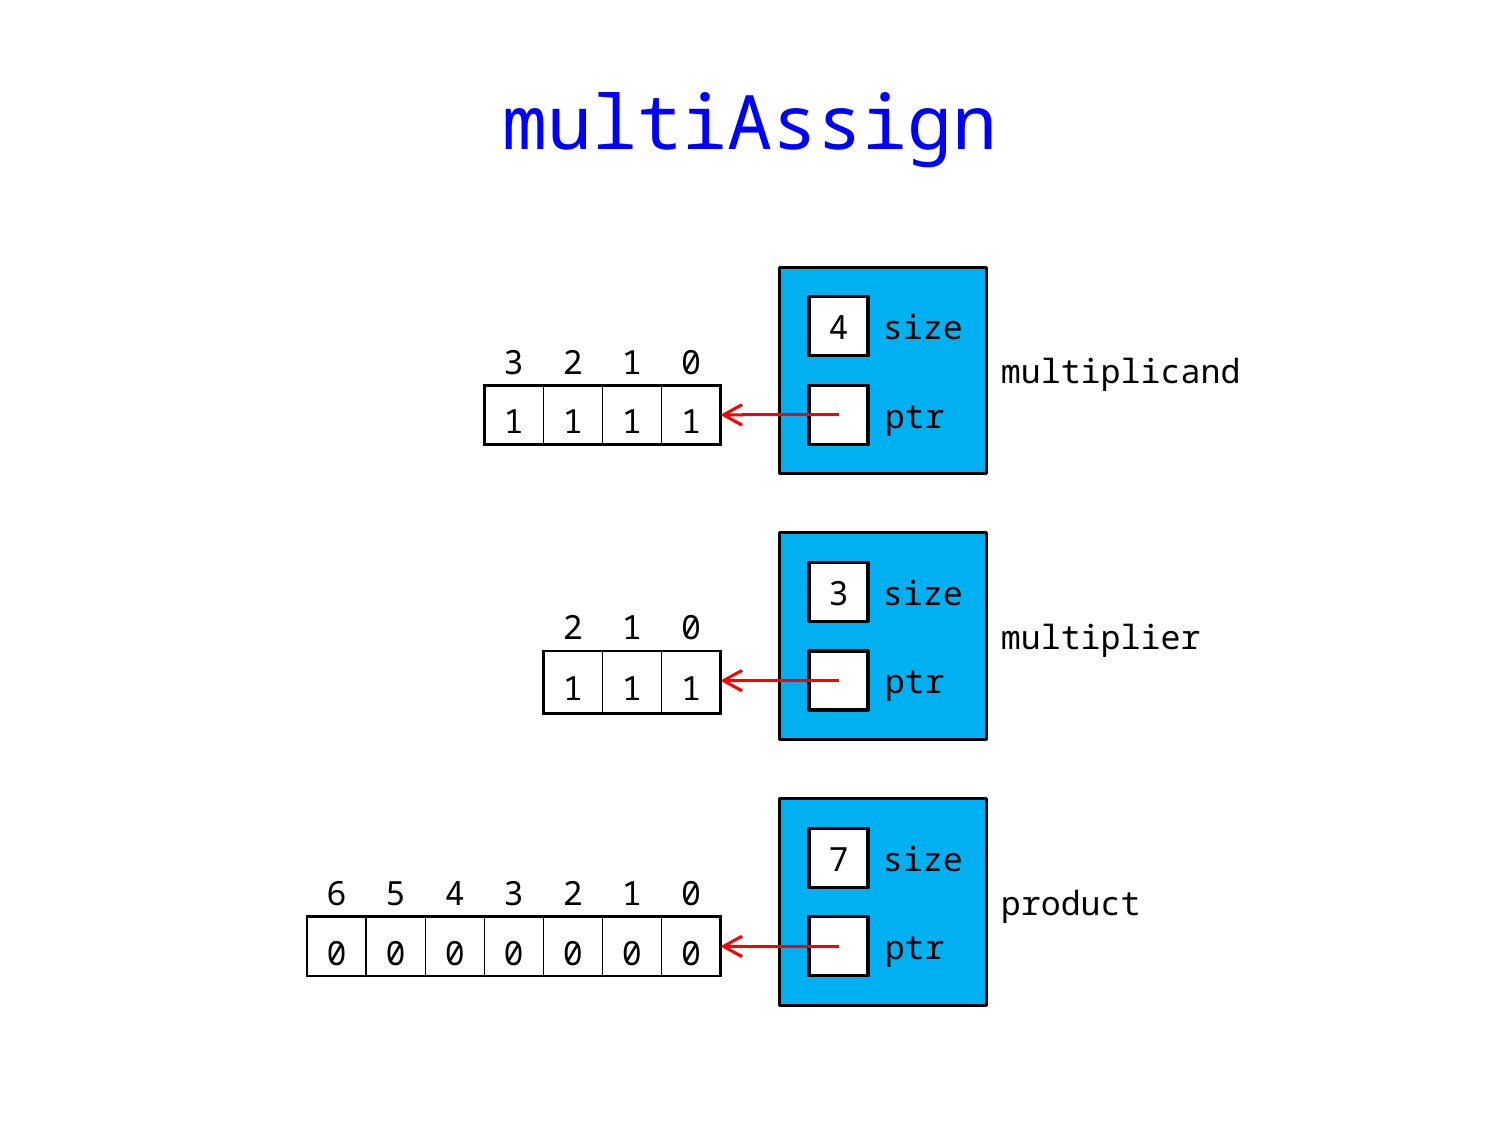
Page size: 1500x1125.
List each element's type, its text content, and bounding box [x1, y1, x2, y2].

text_box size [868, 296, 987, 356]
text_box ptr [868, 916, 957, 976]
text_box [807, 915, 870, 978]
text_box ptr [868, 651, 957, 711]
text_box multiplicand [986, 326, 1282, 415]
text_box size [868, 828, 987, 888]
table_header 4 [425, 858, 484, 915]
table_cell 0 [662, 918, 719, 975]
text_box [777, 531, 988, 742]
text_box 4 [807, 295, 870, 358]
table_cell 0 [308, 918, 365, 975]
table_cell 1 [662, 652, 719, 712]
text_box [777, 797, 988, 1007]
text_box product [986, 857, 1164, 947]
table_cell 1 [603, 652, 661, 712]
table_header 0 [661, 592, 720, 650]
table_cell 0 [485, 918, 543, 975]
table_cell 0 [603, 918, 661, 975]
table_cell 1 [603, 387, 661, 443]
table_cell 1 [544, 387, 602, 443]
text_box [807, 649, 870, 712]
text_box size [868, 562, 987, 622]
text_box multiplier [986, 591, 1223, 681]
title multiAssign [41, 30, 1459, 209]
table_header 0 [661, 326, 720, 384]
table_header 1 [602, 326, 661, 384]
text_box 7 [807, 826, 870, 889]
table_cell 0 [367, 918, 425, 975]
table_header 1 [602, 858, 661, 915]
table_header 1 [602, 592, 661, 650]
table_header 5 [366, 858, 425, 915]
table_header 6 [307, 858, 366, 915]
text_box 3 [807, 560, 870, 624]
table_cell 0 [544, 918, 602, 975]
table_header 0 [661, 858, 720, 915]
table_header 3 [484, 326, 543, 384]
table_cell 1 [545, 652, 602, 712]
table_header 2 [543, 326, 602, 384]
table_cell 1 [486, 387, 543, 443]
table_cell 1 [662, 387, 719, 443]
text_box [777, 265, 988, 476]
text_box ptr [868, 385, 957, 445]
table_header 2 [543, 858, 602, 915]
table_header 3 [484, 858, 543, 915]
table_header 2 [543, 592, 602, 650]
text_box [807, 383, 870, 446]
table_cell 0 [426, 918, 484, 975]
